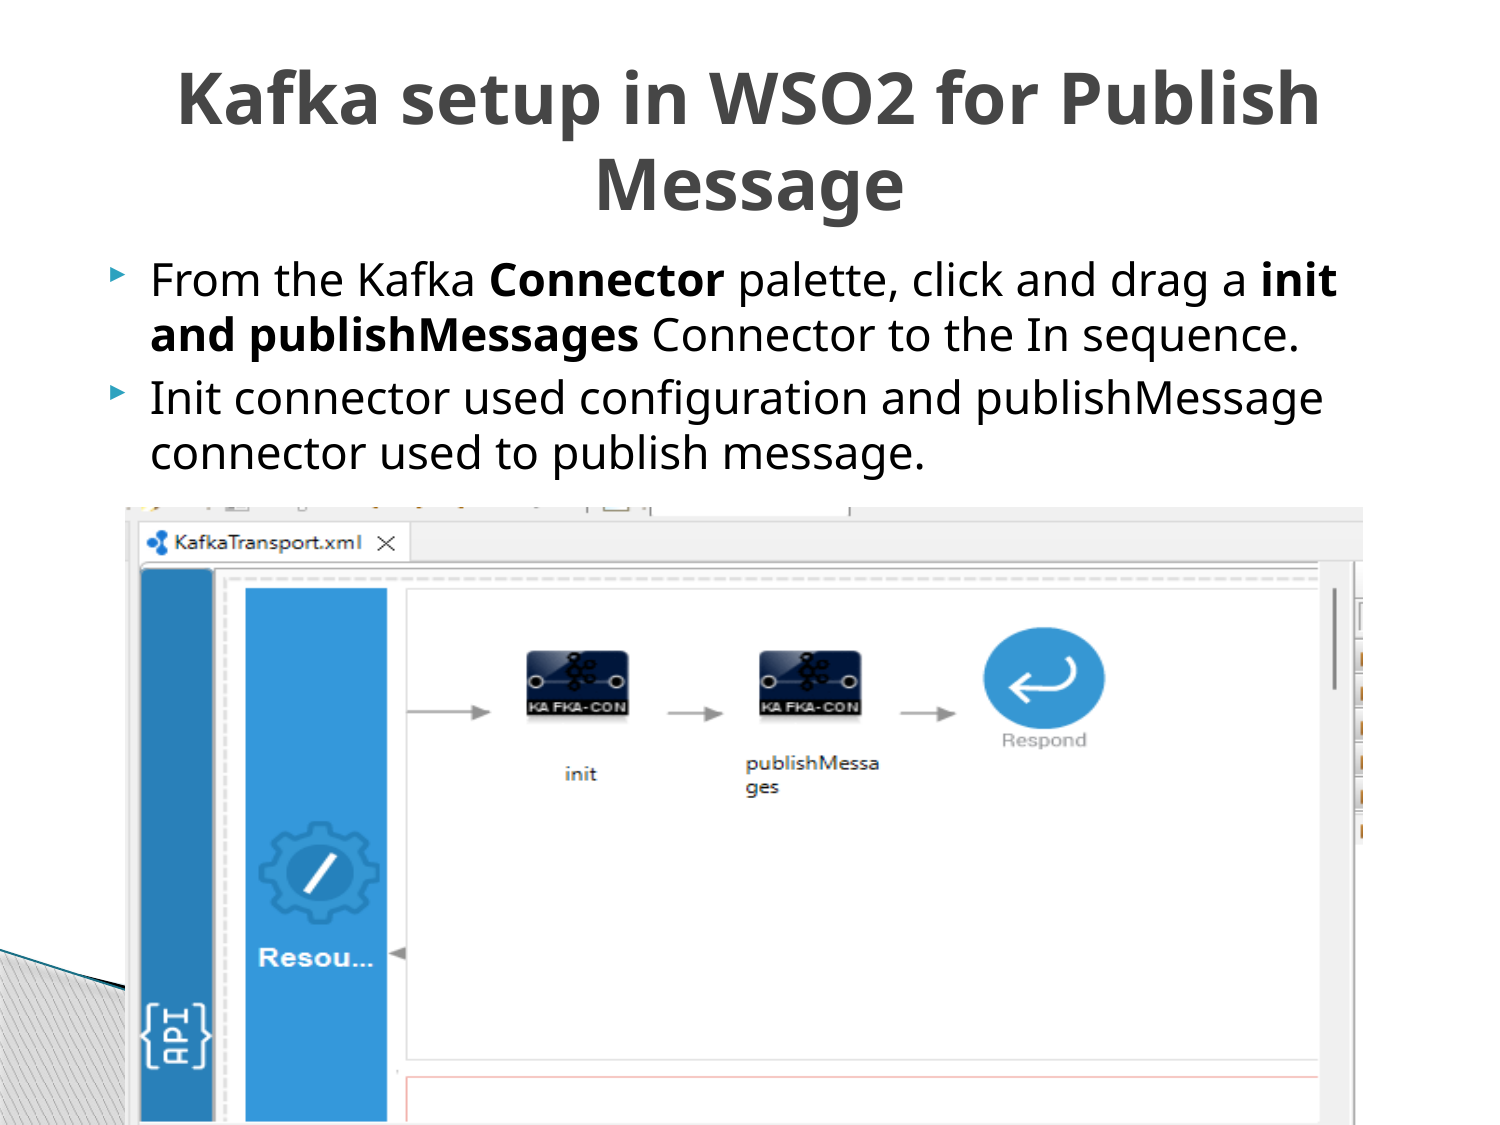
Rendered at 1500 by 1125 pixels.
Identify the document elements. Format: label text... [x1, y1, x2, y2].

title Kafka setup in WSO2 for Publish Message [75, 45, 1425, 233]
list From the Kafka Connector palette, click and drag a init and publishMessages Connector to the In sequence. Init connector used configuration and publishMessage connector used to publish message. [75, 243, 1425, 986]
picture [124, 507, 1363, 1125]
